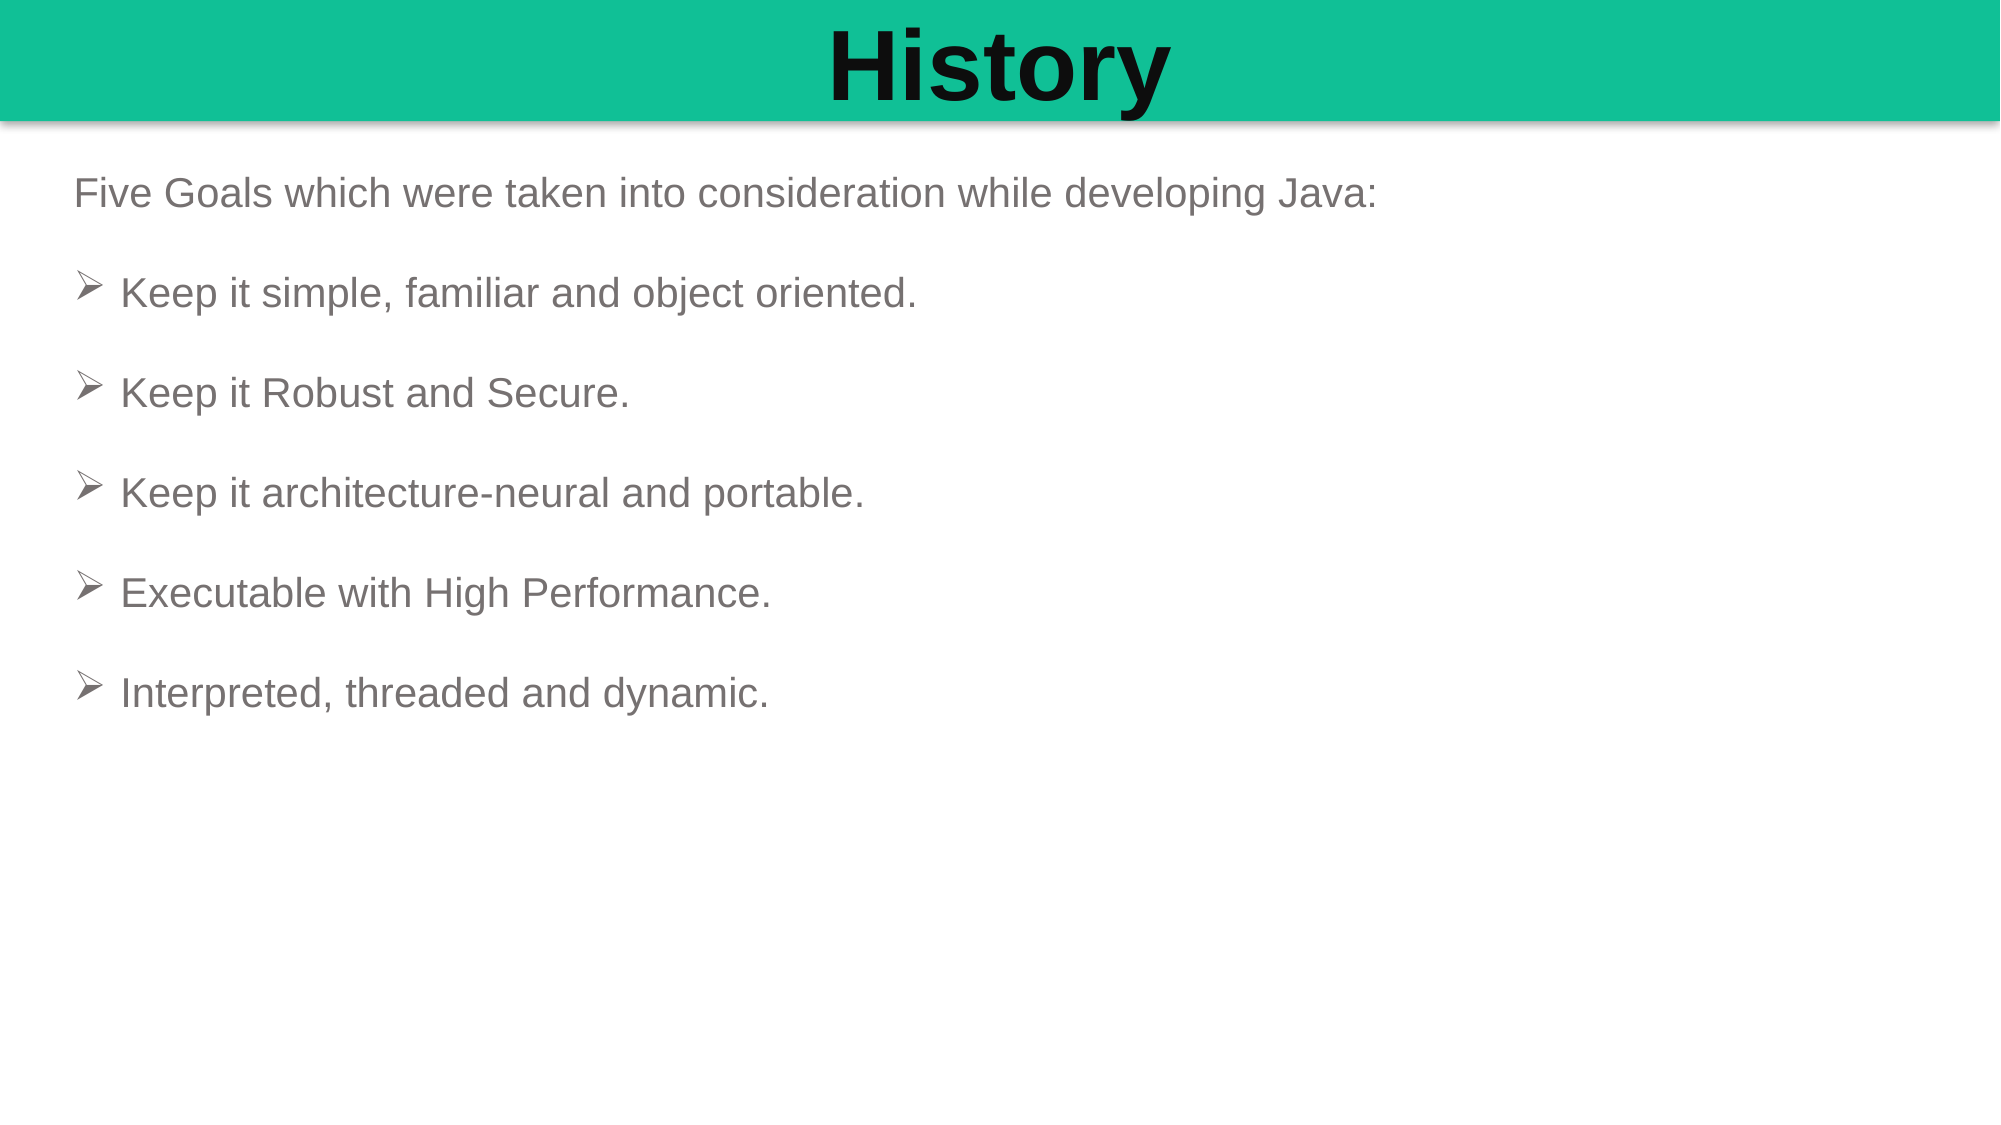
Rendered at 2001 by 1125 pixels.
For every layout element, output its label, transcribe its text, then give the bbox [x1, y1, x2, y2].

text_box History [0, 0, 2000, 122]
text_box Five Goals which were taken into consideration while developing Java: Keep it simple, familiar and object oriented. Keep it Robust and Secure. Keep it architecture-neural and portable. Executable with High Performance. Interpreted, threaded and dynamic. [58, 158, 1941, 724]
